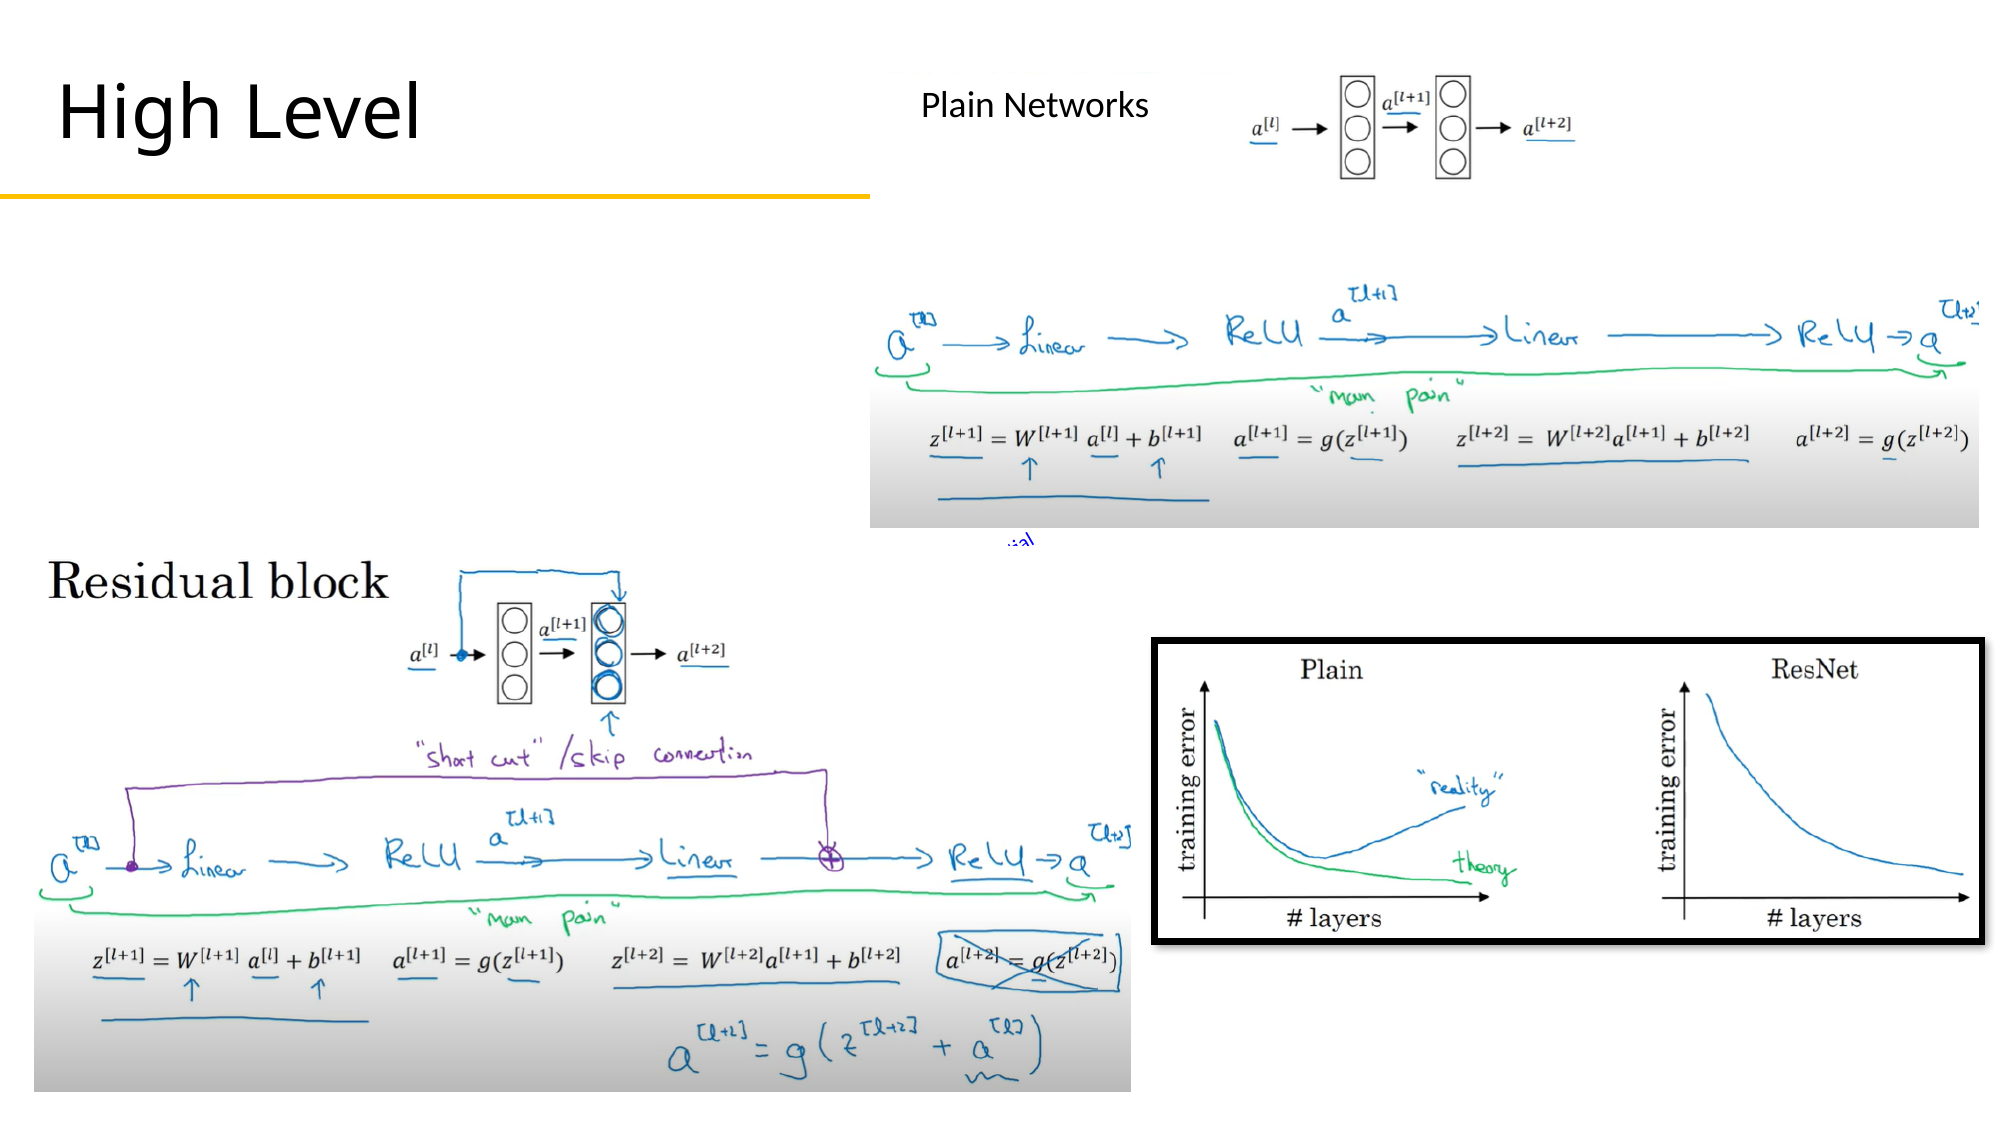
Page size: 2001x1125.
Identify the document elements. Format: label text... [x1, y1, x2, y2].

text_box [870, 72, 1979, 528]
picture [1157, 643, 1979, 939]
title High Level [41, 35, 1767, 194]
picture [34, 546, 1131, 1092]
